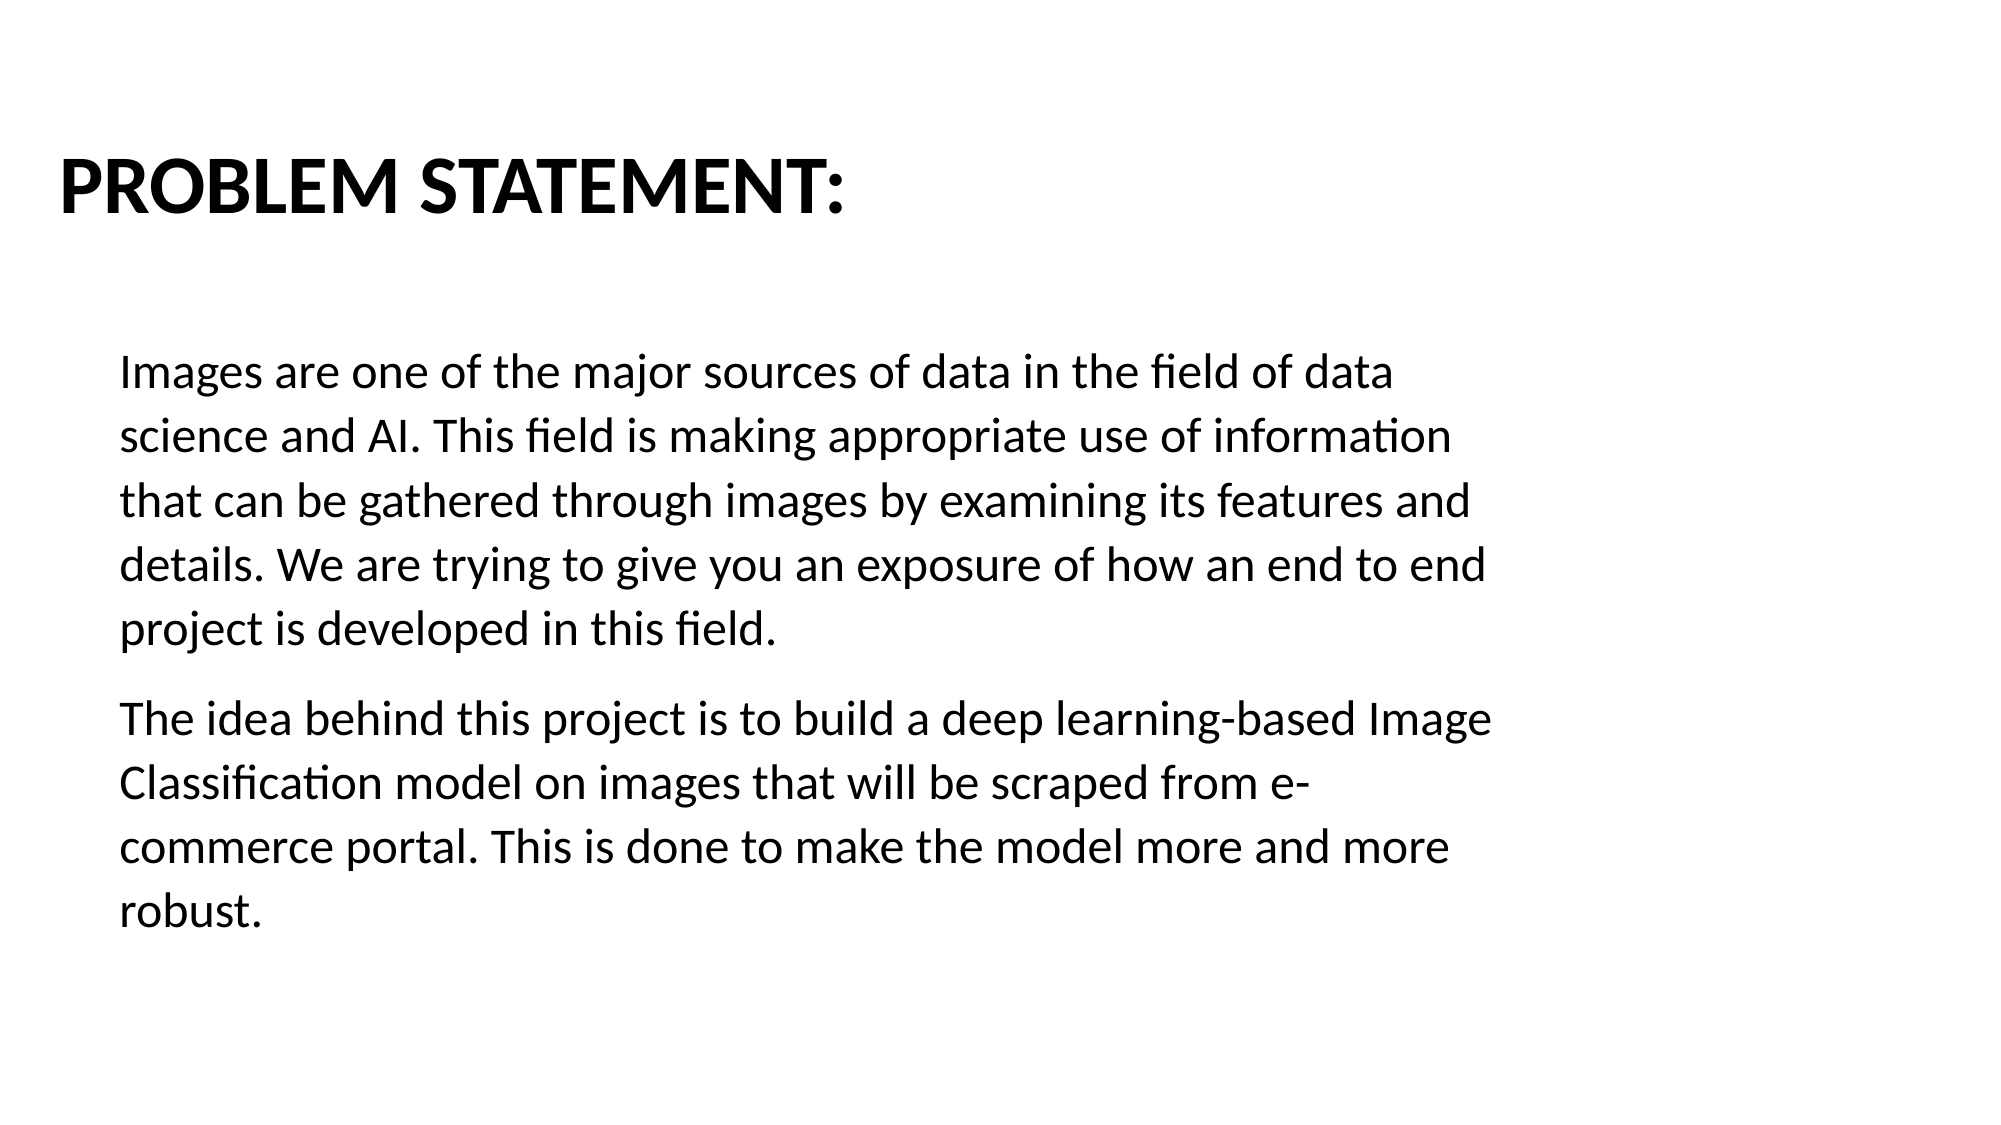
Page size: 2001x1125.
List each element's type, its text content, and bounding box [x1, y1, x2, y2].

text_box The idea behind this project is to build a deep learning-based Image Classification model on images that will be scraped from e-commerce portal. This is done to make the model more and more robust. [104, 673, 1525, 946]
text_box PROBLEM STATEMENT: [44, 122, 863, 238]
text_box Images are one of the major sources of data in the field of data science and AI. This field is making appropriate use of information that can be gathered through images by examining its features and details. We are trying to give you an exposure of how an end to end project is developed in this field. [104, 327, 1525, 663]
